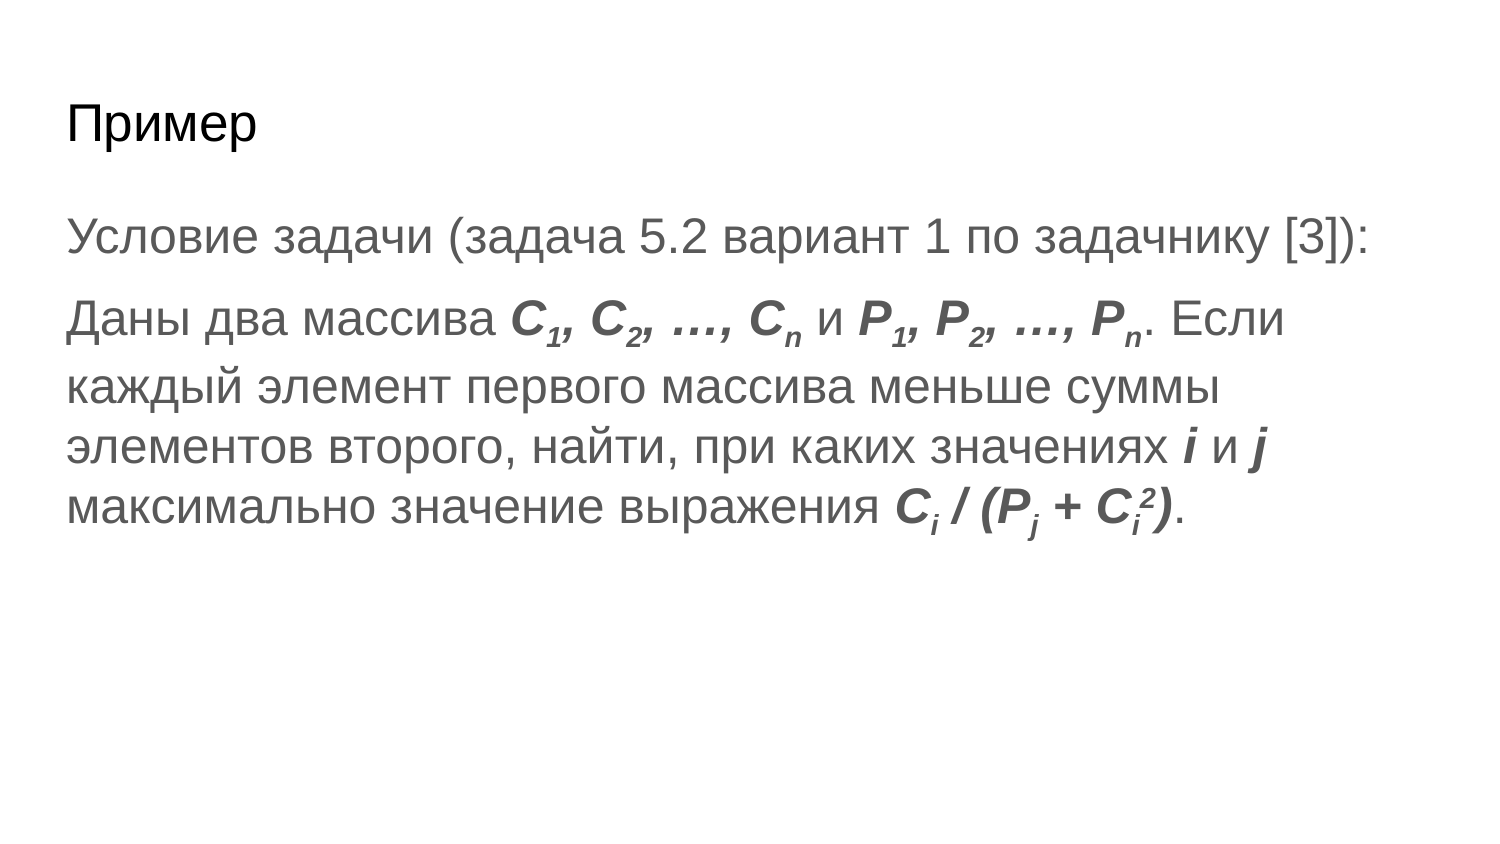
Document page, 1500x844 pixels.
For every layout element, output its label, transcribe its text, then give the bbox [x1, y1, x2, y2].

title Пример [51, 72, 1449, 167]
list Условие задачи (задача 5.2 вариант 1 по задачнику [3]): Даны два массива C1, C2, …, Cn и P1, P2, …, Pn. Если каждый элемент первого массива меньше суммы элементов второго, найти, при каких значениях i и j максимально значение выражения Ci / (Pj + Ci2). [51, 189, 1449, 750]
